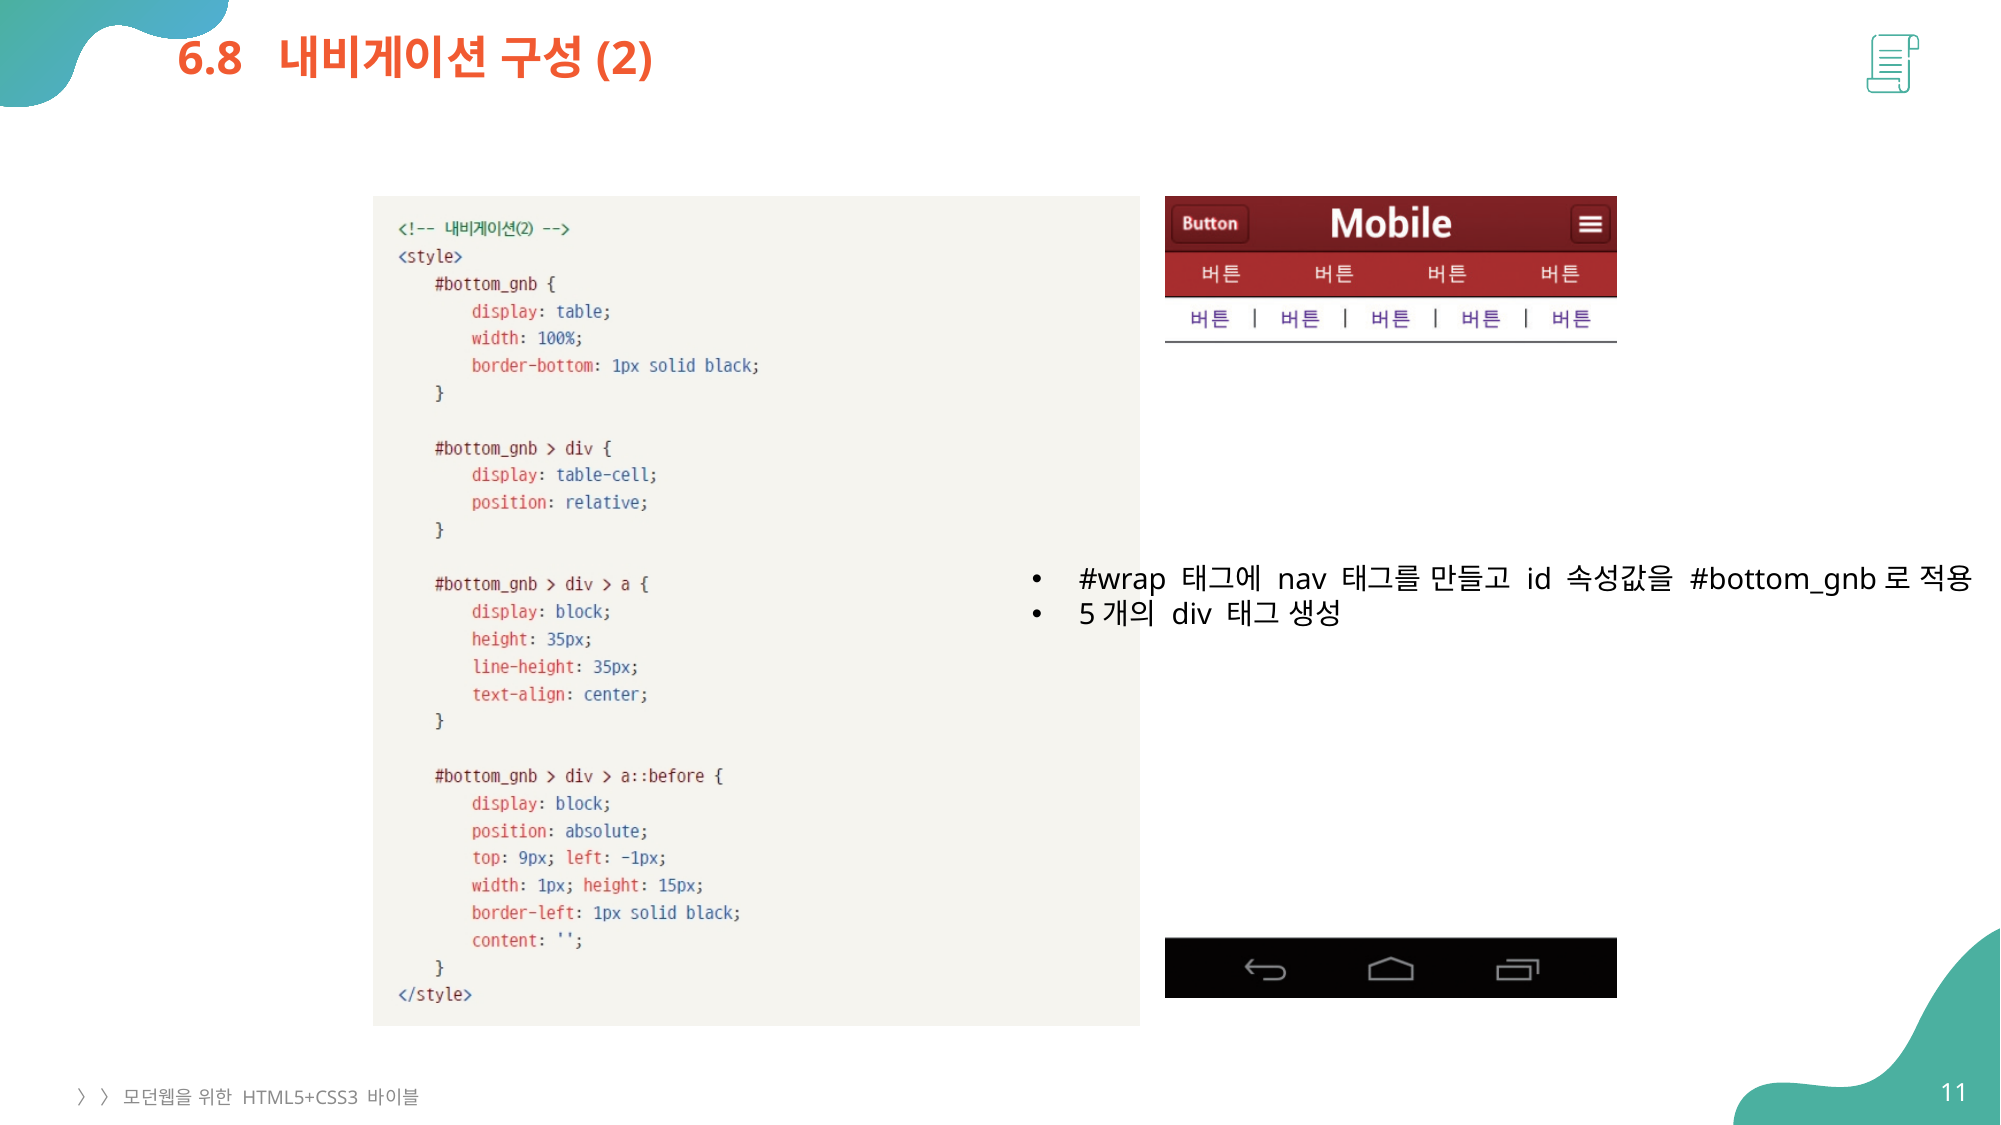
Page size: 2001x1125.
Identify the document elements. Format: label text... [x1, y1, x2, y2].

picture [373, 196, 1140, 1026]
title 6.8 내비게이션 구성(2) [162, 27, 2000, 93]
text_box #wrap 태그에 nav 태그를 만들고 id 속성값을 #bottom_gnb로 적용 5개의 div 태그 생성 [1617, 553, 1989, 638]
text_box #wrap 태그에 nav 태그를 만들고 id 속성값을 #bottom_gnb로 적용 5개의 div 태그 생성 [1140, 553, 1165, 638]
slide_number 11 [1917, 1063, 1984, 1124]
footer 〉 〉 모던웹을 위한 HTML5+CSS3 바이블 [63, 1085, 738, 1109]
picture [1165, 196, 1617, 998]
